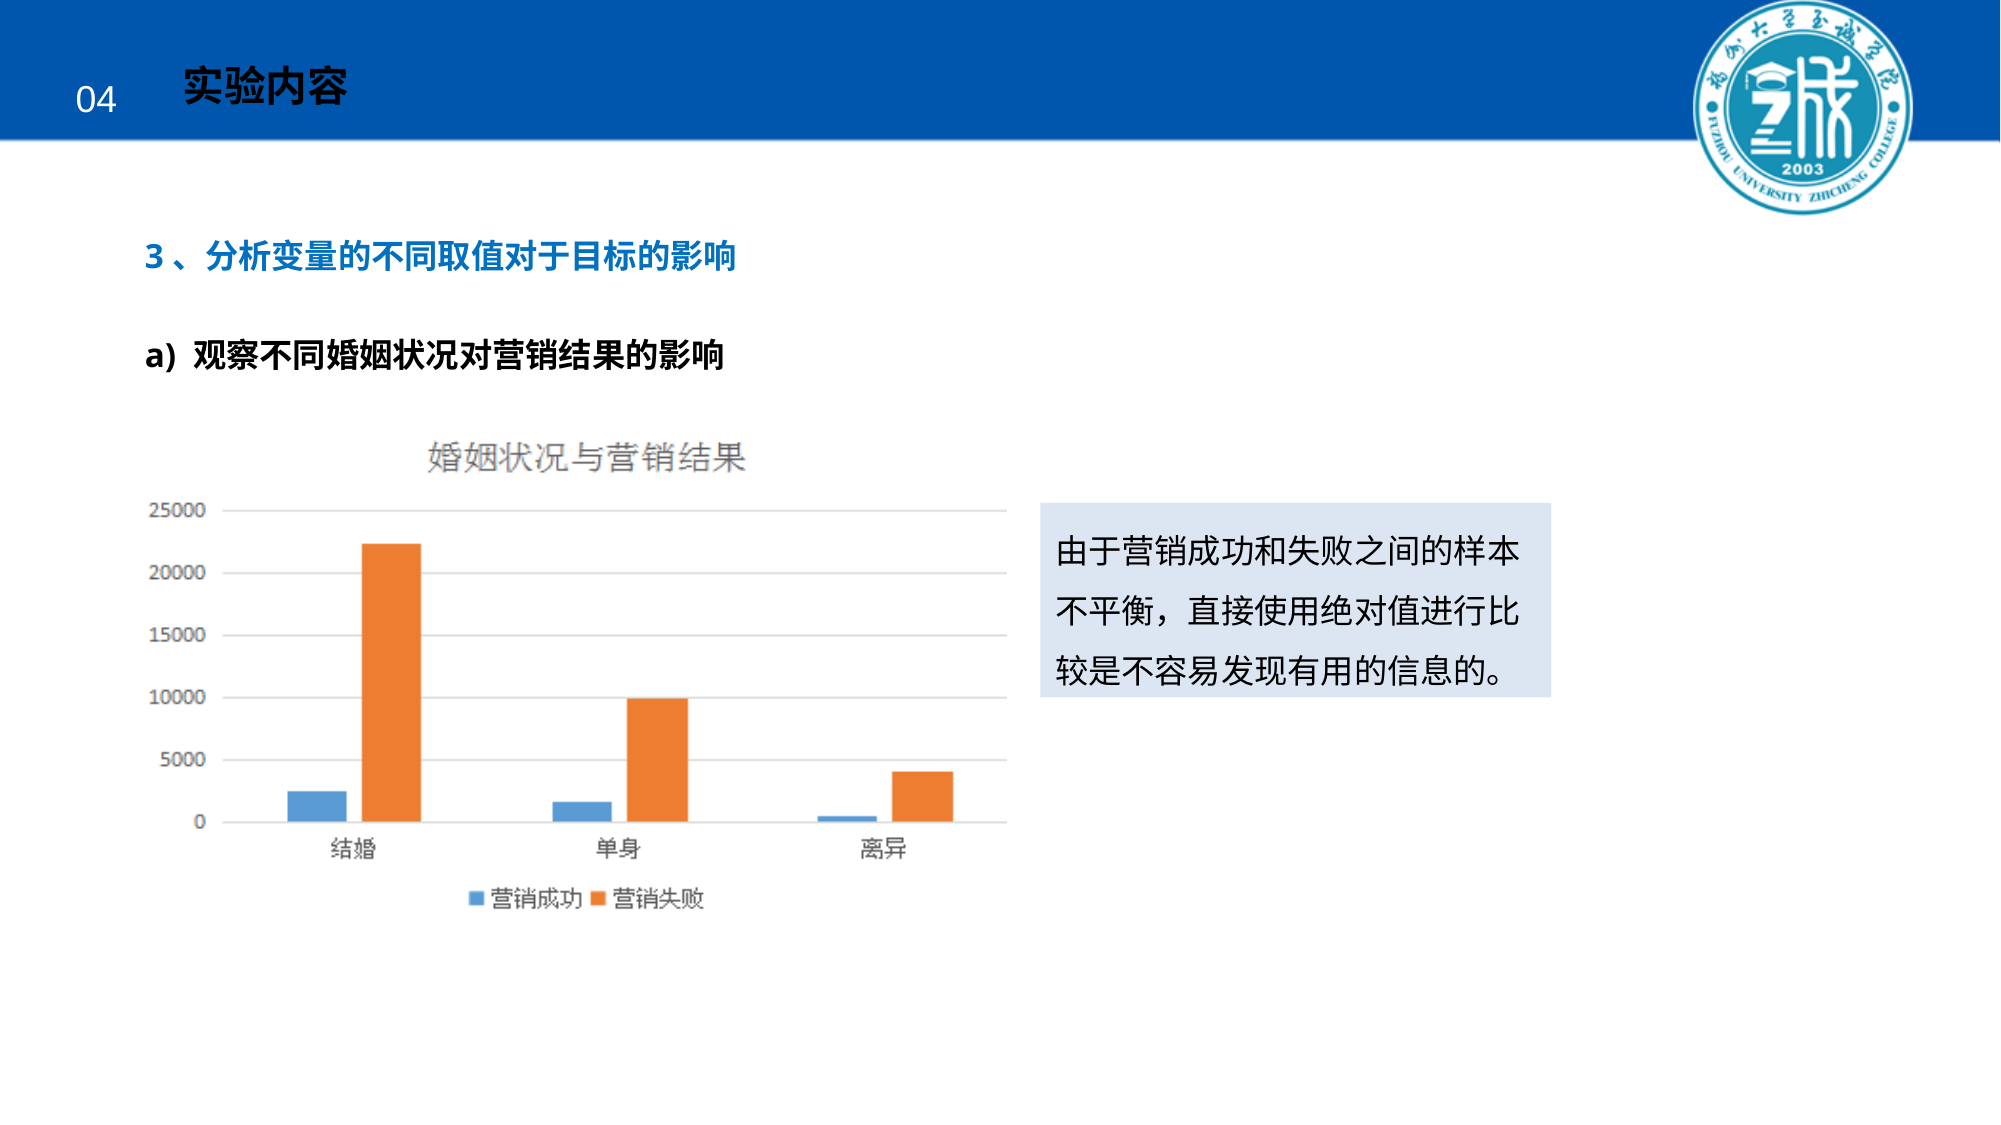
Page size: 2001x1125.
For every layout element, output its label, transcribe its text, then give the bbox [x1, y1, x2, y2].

text_box 3、分析变量的不同取值对于目标的影响 a) 观察不同婚姻状况对营销结果的影响 [130, 167, 1906, 482]
picture [0, 0, 2001, 1125]
text_box 实验内容 [167, 52, 732, 117]
text_box 04 [60, 67, 143, 128]
text_box 由于营销成功和失败之间的样本不平衡，直接使用绝对值进行比较是不容易发现有用的信息的。 [1040, 502, 1552, 698]
